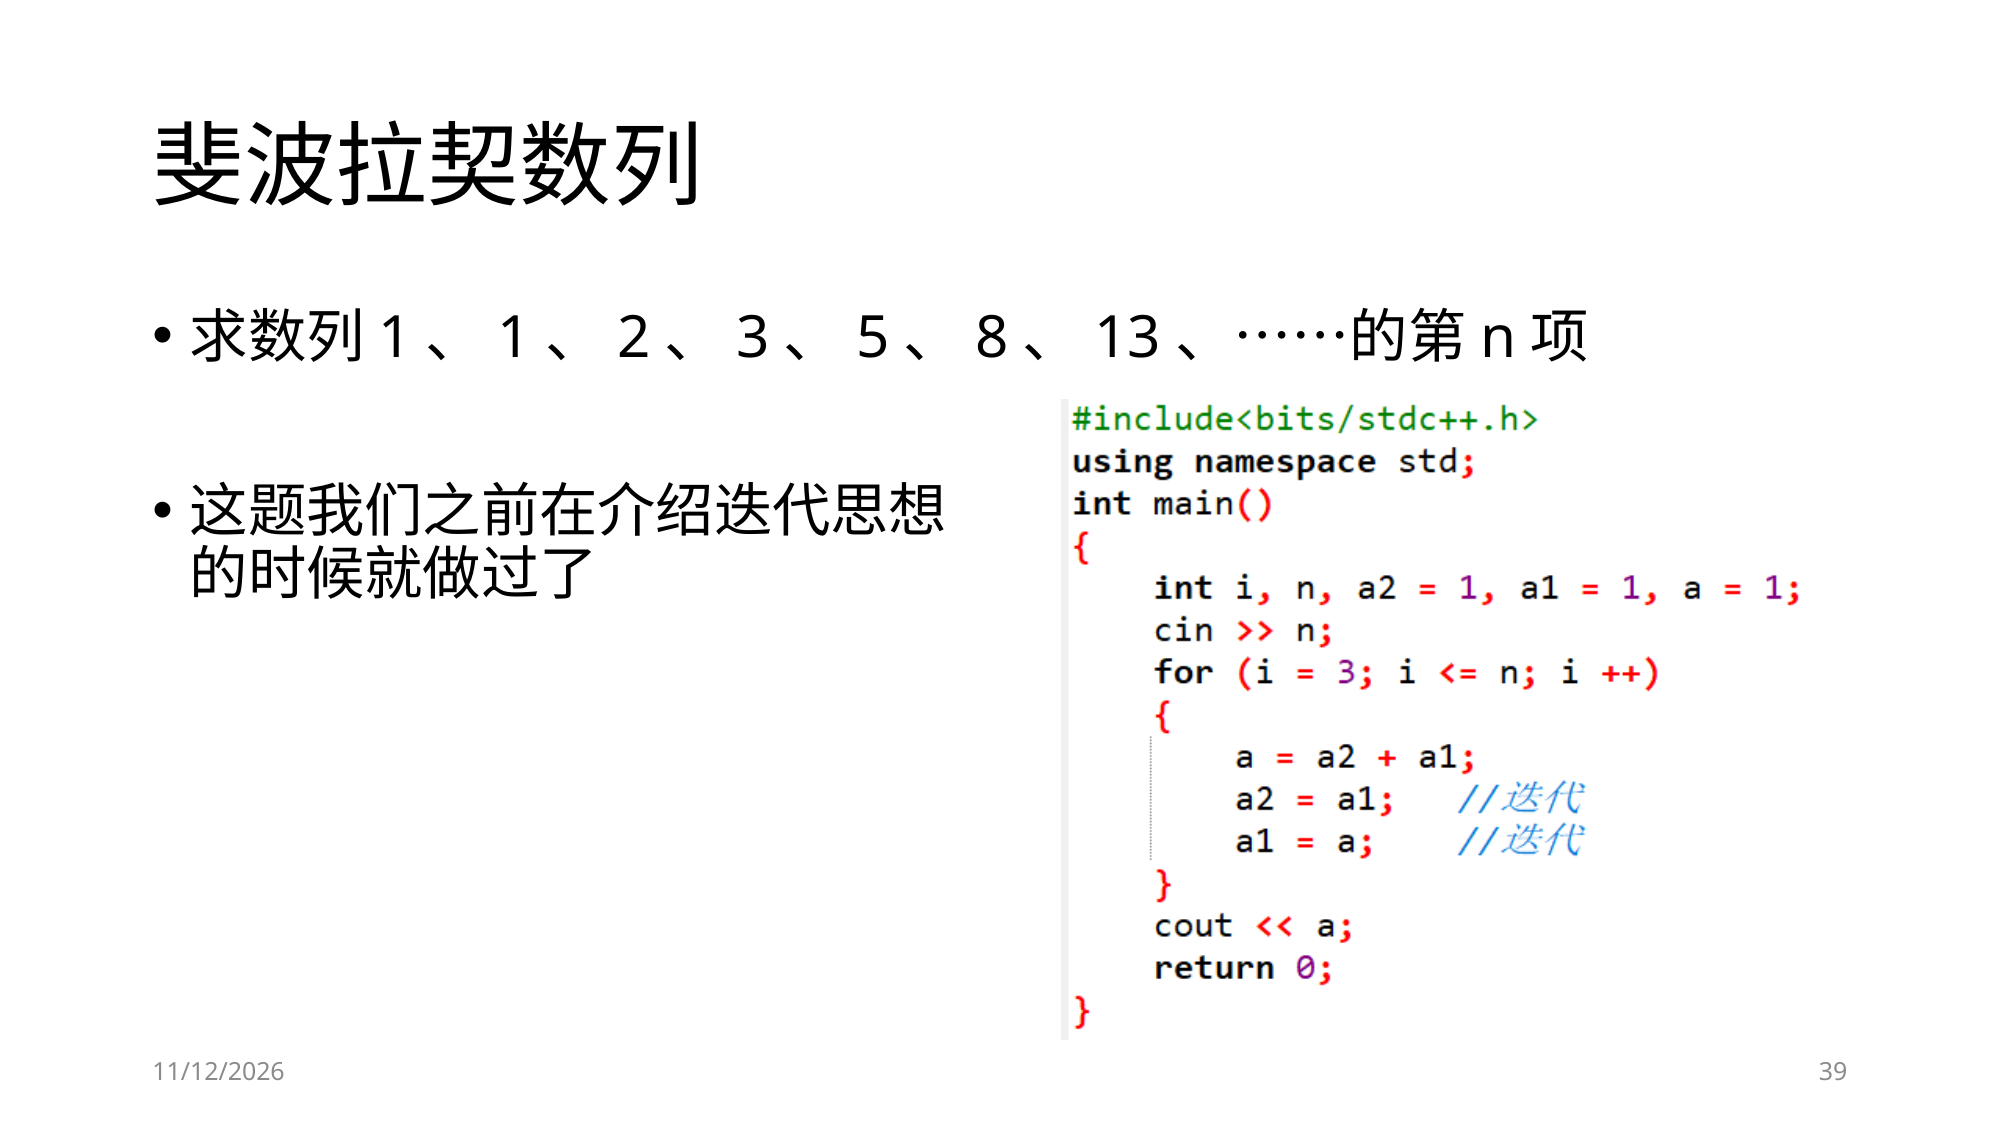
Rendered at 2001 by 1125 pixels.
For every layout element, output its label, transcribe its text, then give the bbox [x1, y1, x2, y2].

slide_number 39 [1412, 1042, 1863, 1103]
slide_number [137, 1042, 588, 1103]
text_box 求数列1、1、2、3、5、8、13、……的第n项 [137, 299, 1863, 1014]
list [1061, 399, 1814, 1040]
title 斐波拉契数列 [137, 59, 1863, 278]
